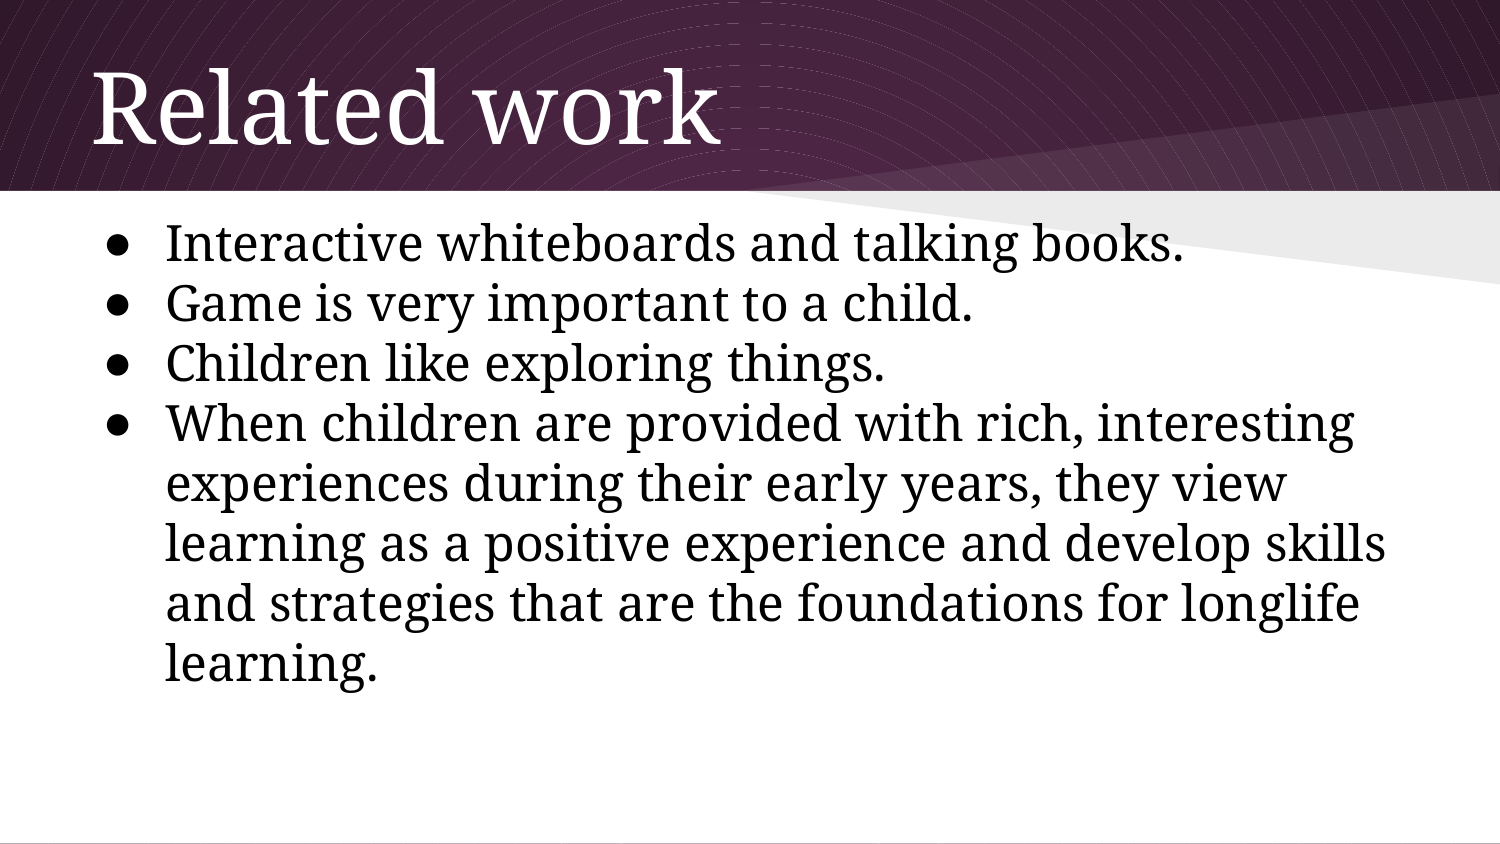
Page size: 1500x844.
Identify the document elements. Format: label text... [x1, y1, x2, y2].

title Related work [75, 33, 1425, 175]
list Interactive whiteboards and talking books. Game is very important to a child. Children like exploring things. When children are provided with rich, interesting experiences during their early years, they view learning as a positive experience and develop skills and strategies that are the foundations for longlife learning. [75, 196, 1425, 808]
